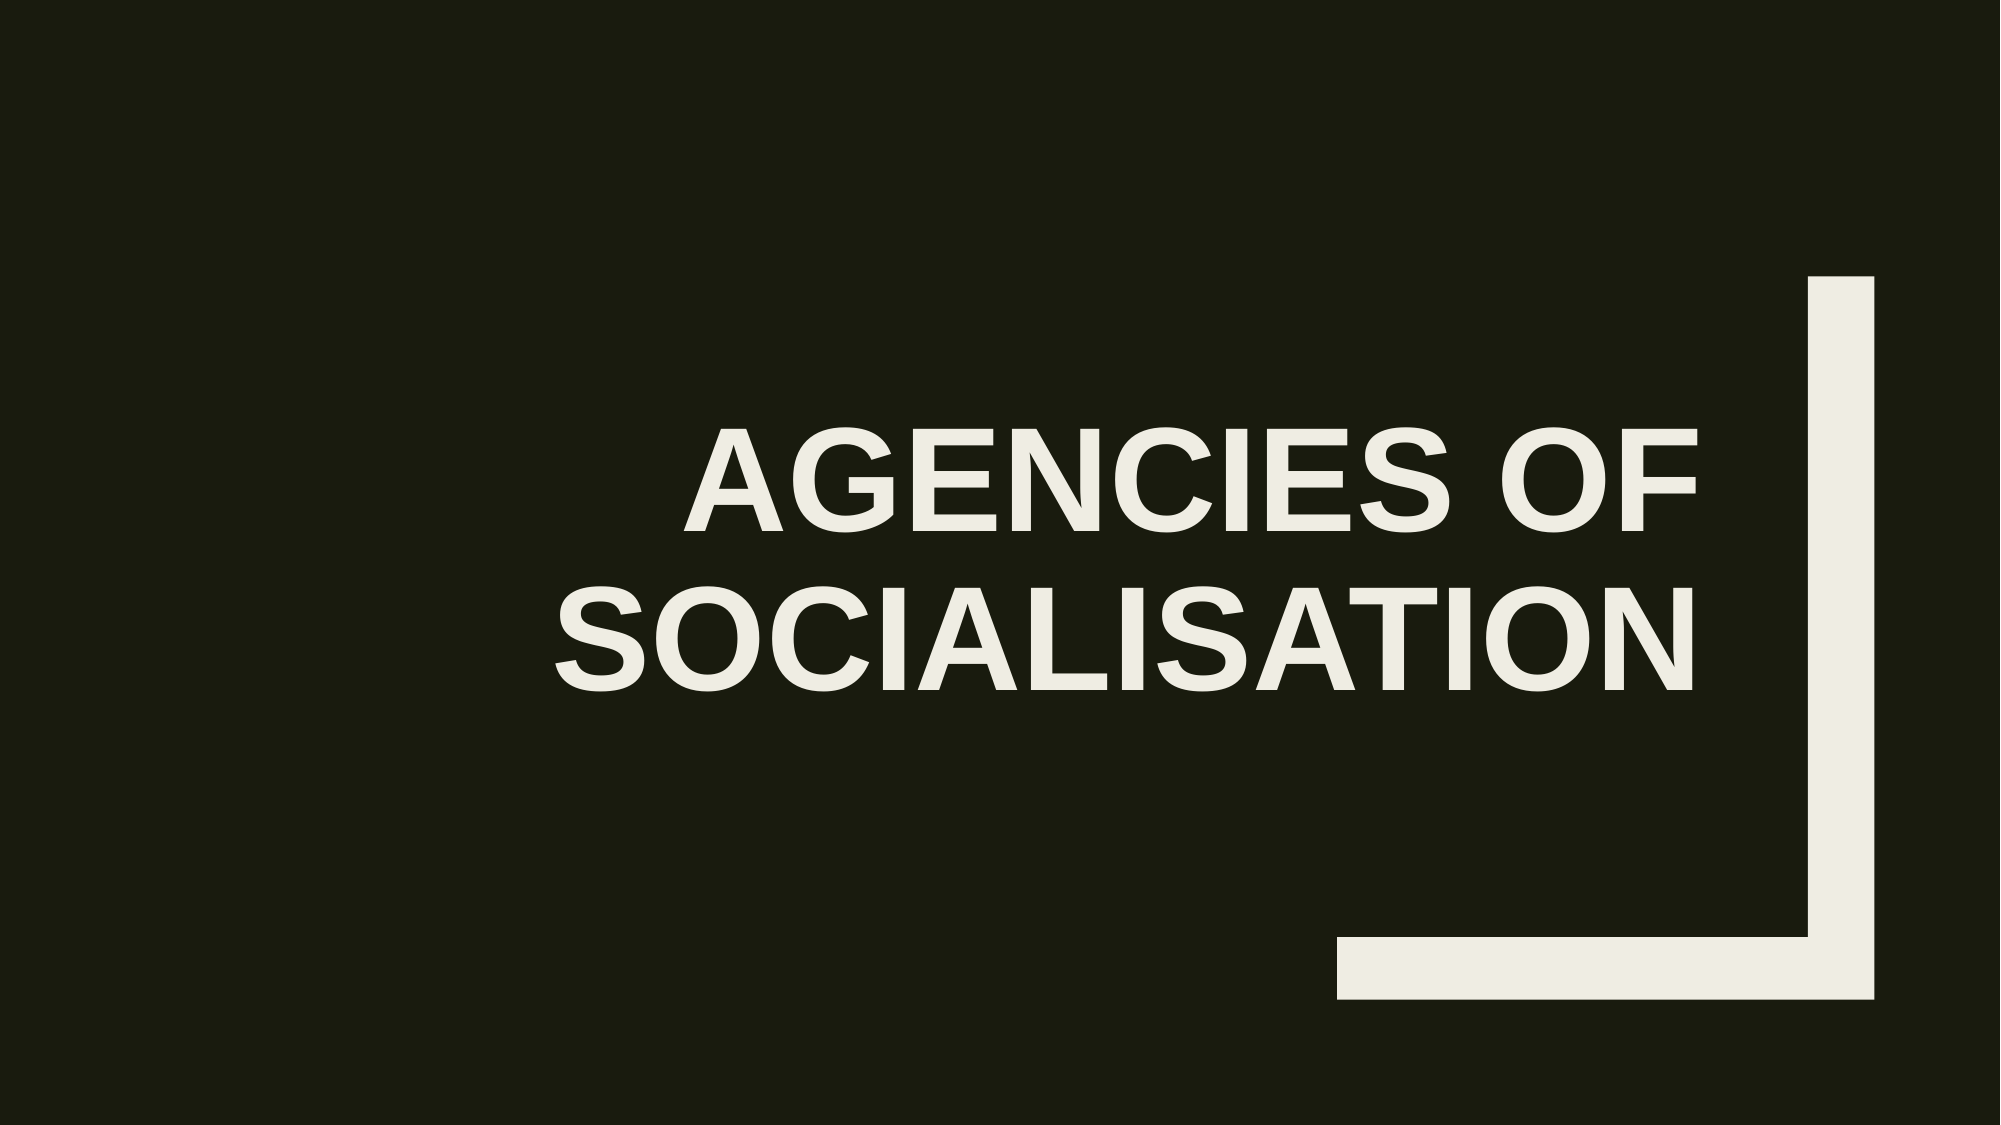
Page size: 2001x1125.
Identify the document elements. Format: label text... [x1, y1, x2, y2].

title Agencies of Socialisation [141, 395, 1719, 730]
